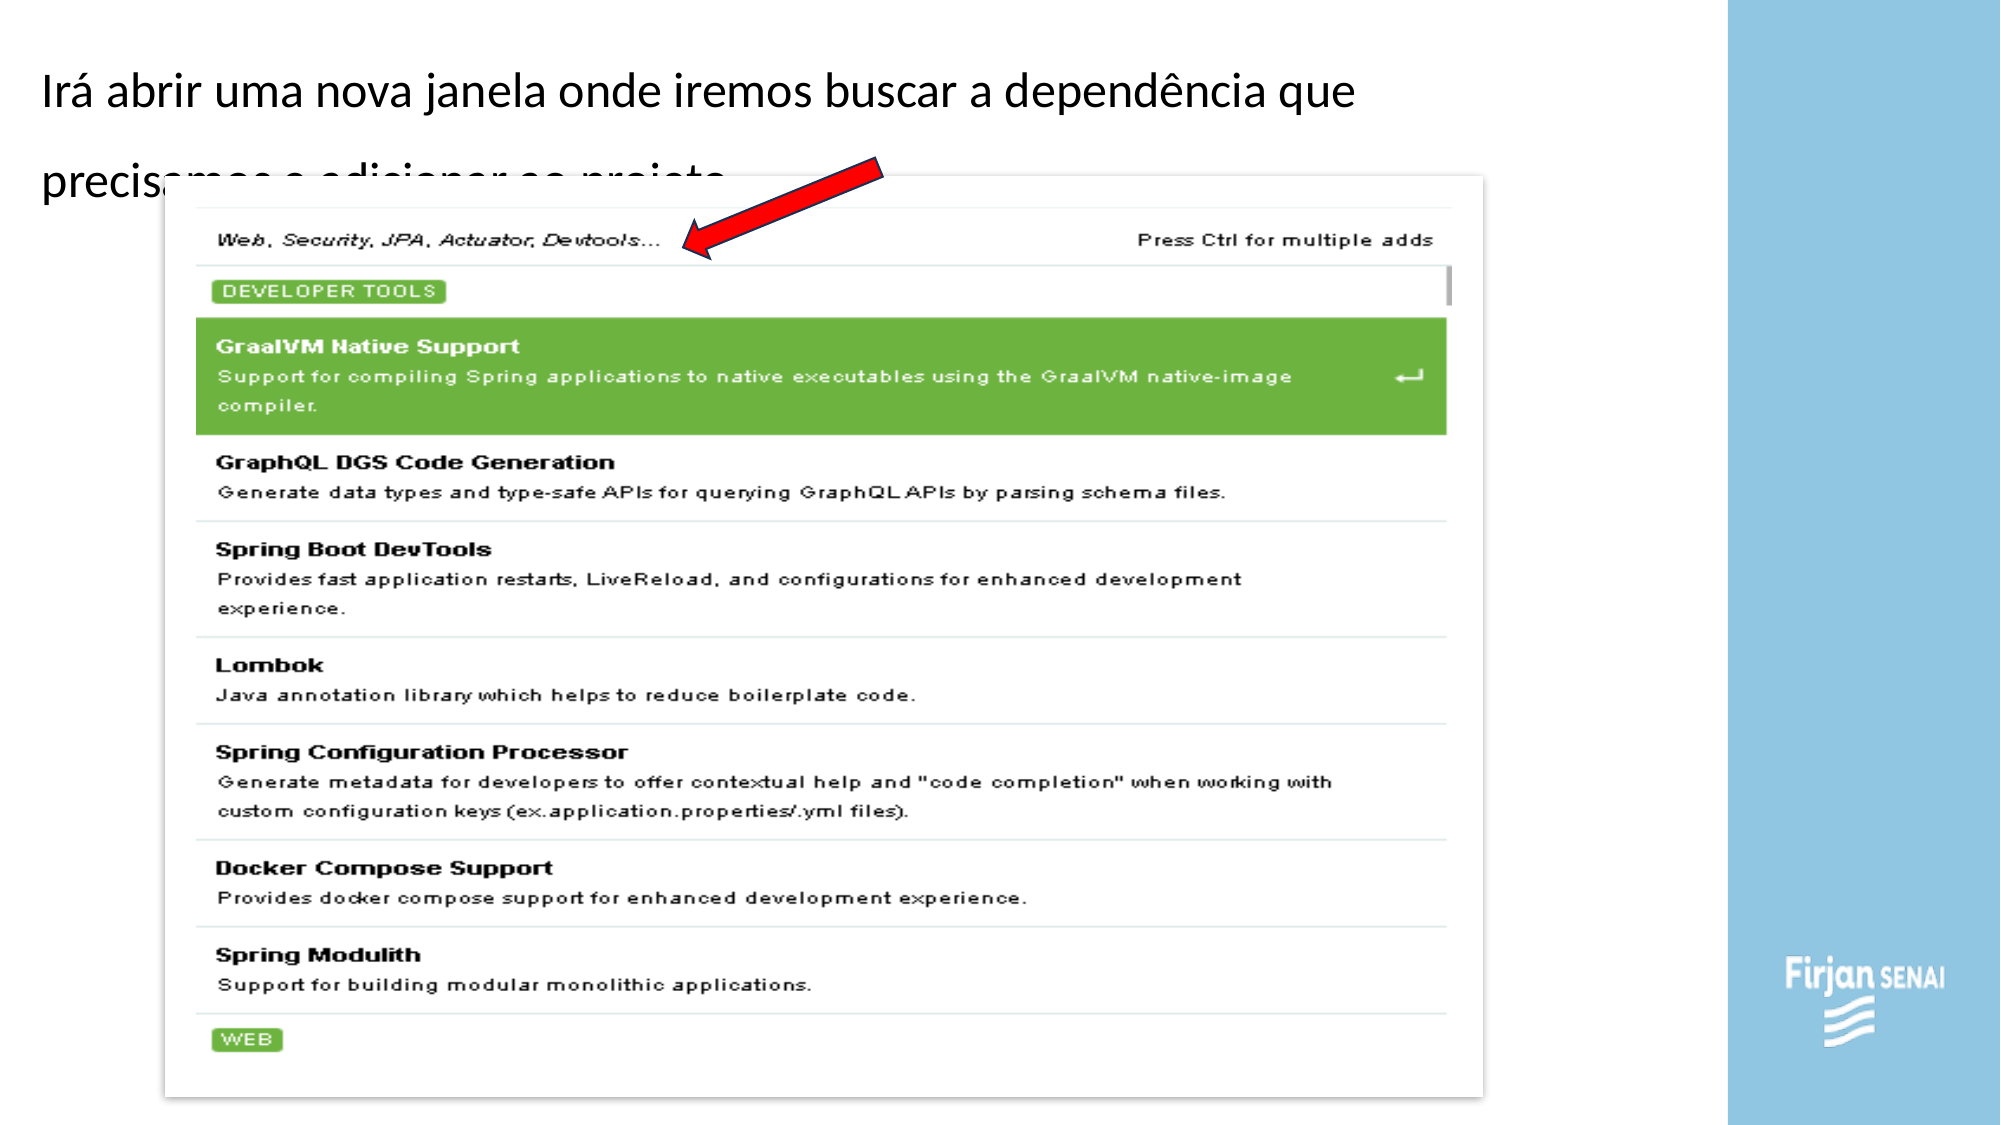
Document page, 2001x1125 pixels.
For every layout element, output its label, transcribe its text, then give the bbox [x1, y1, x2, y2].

picture [195, 207, 1452, 1066]
text_box Irá abrir uma nova janela onde iremos buscar a dependência que precisamos e adicionar ao projeto. [26, 19, 1536, 215]
text_box [759, 157, 883, 205]
text_box [1727, 0, 2000, 1125]
picture [1781, 952, 1947, 1049]
